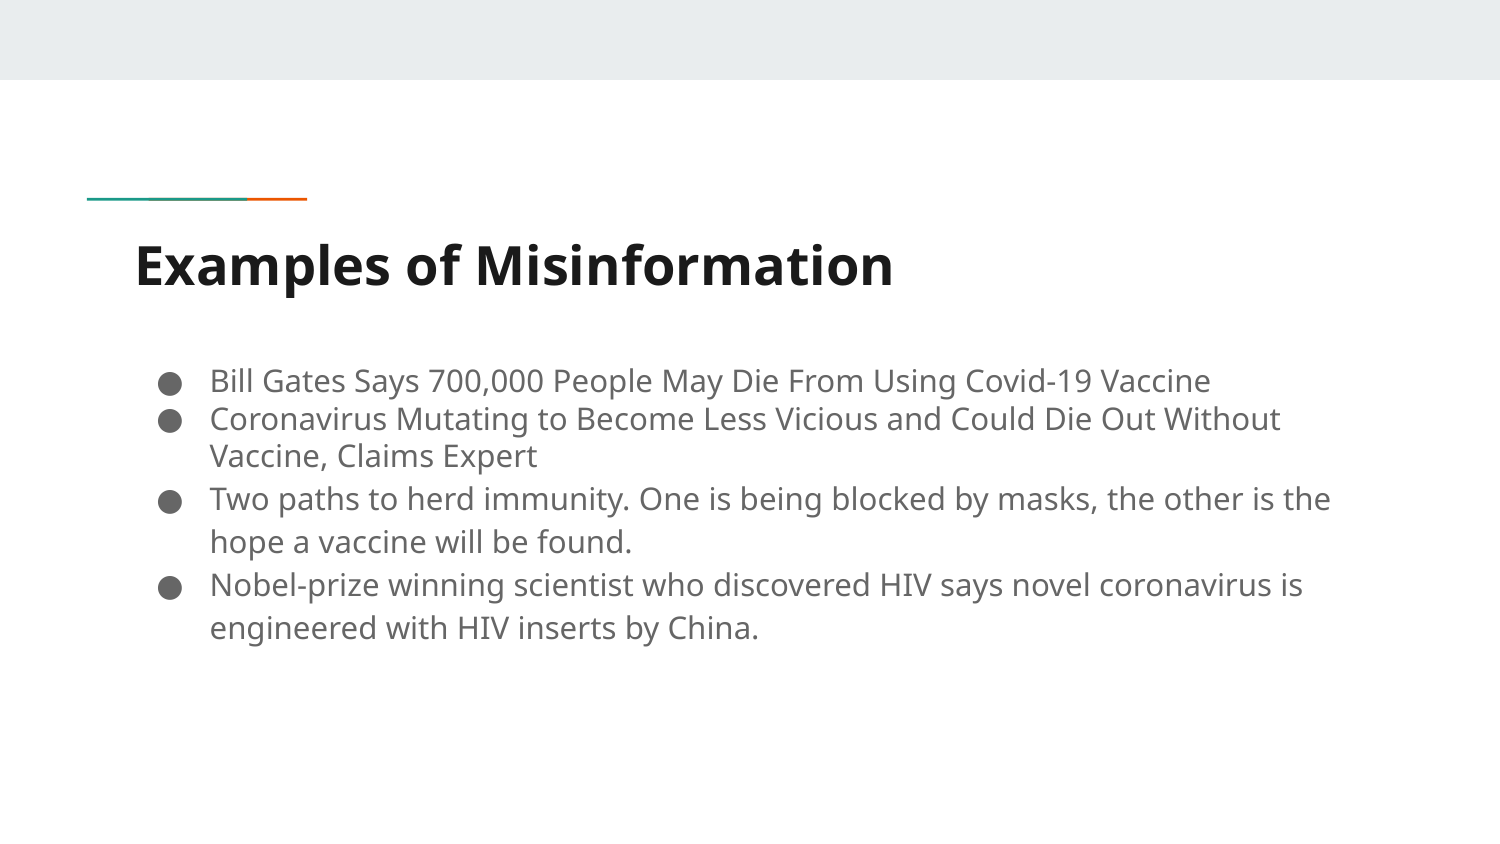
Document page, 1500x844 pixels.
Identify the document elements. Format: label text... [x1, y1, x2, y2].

title Examples of Misinformation [119, 216, 1381, 305]
list Bill Gates Says 700,000 People May Die From Using Covid-19 Vaccine Coronavirus Mutating to Become Less Vicious and Could Die Out Without Vaccine, Claims Expert Two paths to herd immunity. One is being blocked by masks, the other is the hope a vaccine will be found. Nobel-prize winning scientist who discovered HIV says novel coronavirus is engineered with HIV inserts by China. [119, 341, 1381, 713]
